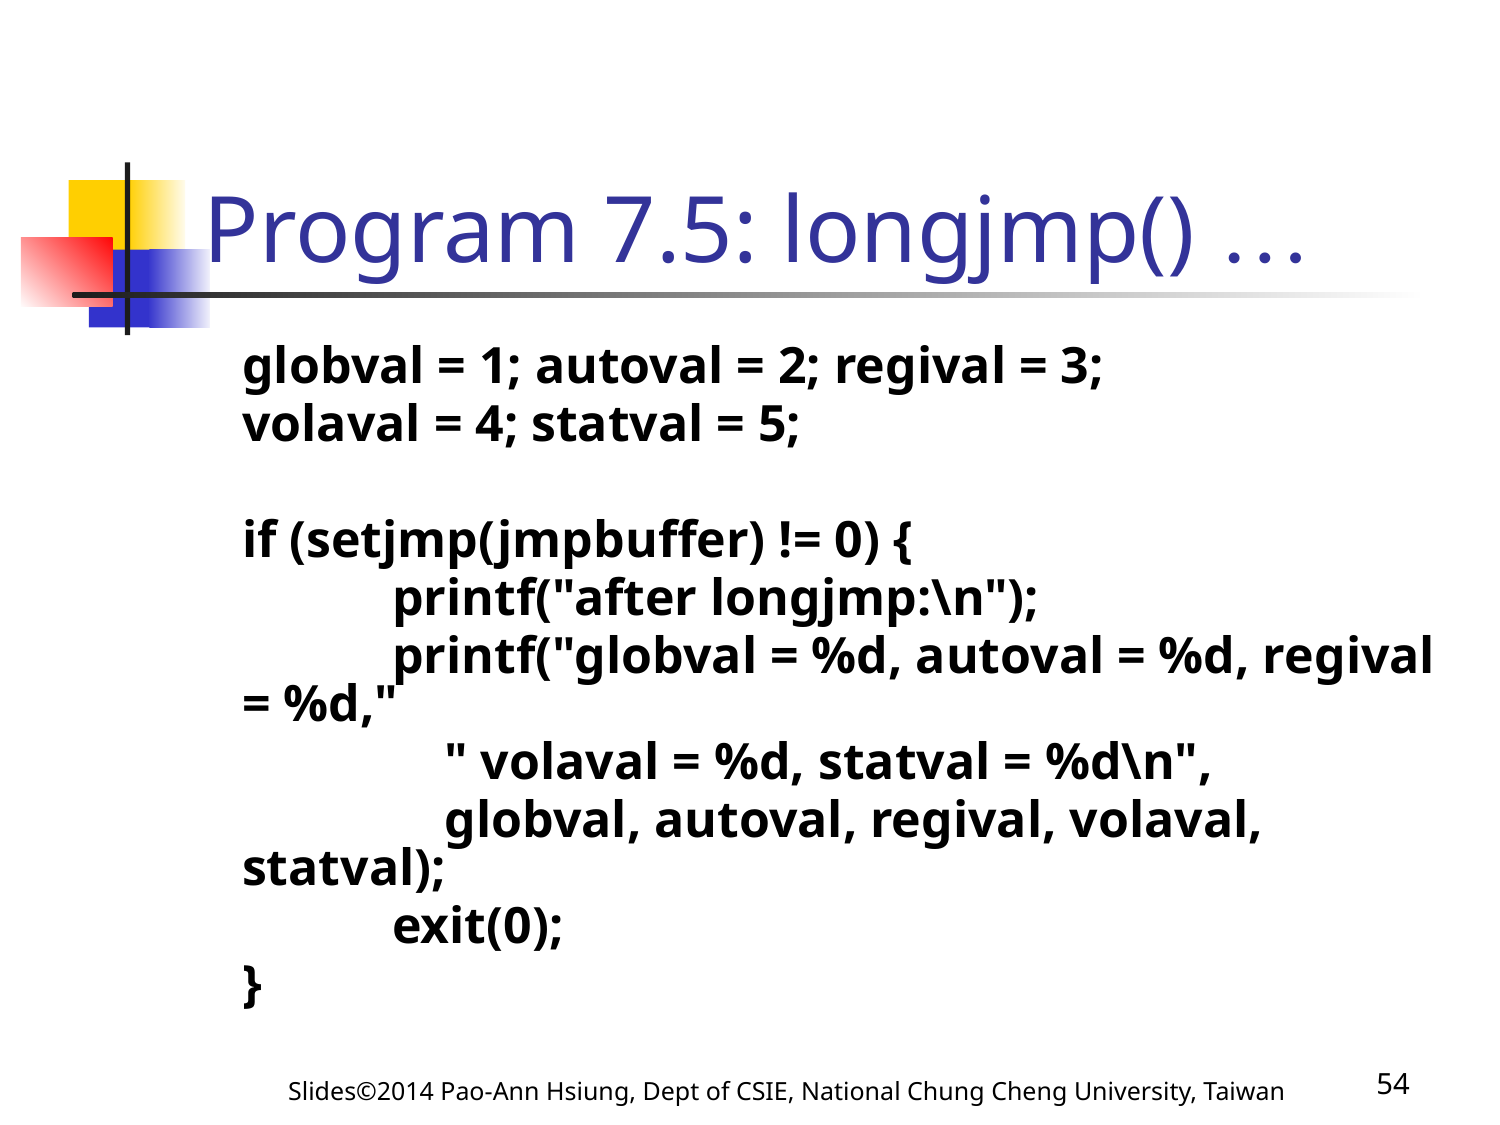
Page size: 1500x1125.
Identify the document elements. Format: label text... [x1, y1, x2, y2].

list globval = 1; autoval = 2; regival = 3; volaval = 4; statval = 5; if (setjmp(jmpbuffer) != 0) { printf("after longjmp:\n"); printf("globval = %d, autoval = %d, regival = %d," " volaval = %d, statval = %d\n", globval, autoval, regival, volaval, statval); exit(0); } [170, 337, 1470, 1083]
footer Slides©2014 Pao-Ann Hsiung, Dept of CSIE, National Chung Cheng University, Taiwan [265, 1083, 1112, 1113]
title Program 7.5: longjmp() … [188, 101, 1468, 289]
slide_number 54 [1112, 1083, 1426, 1113]
